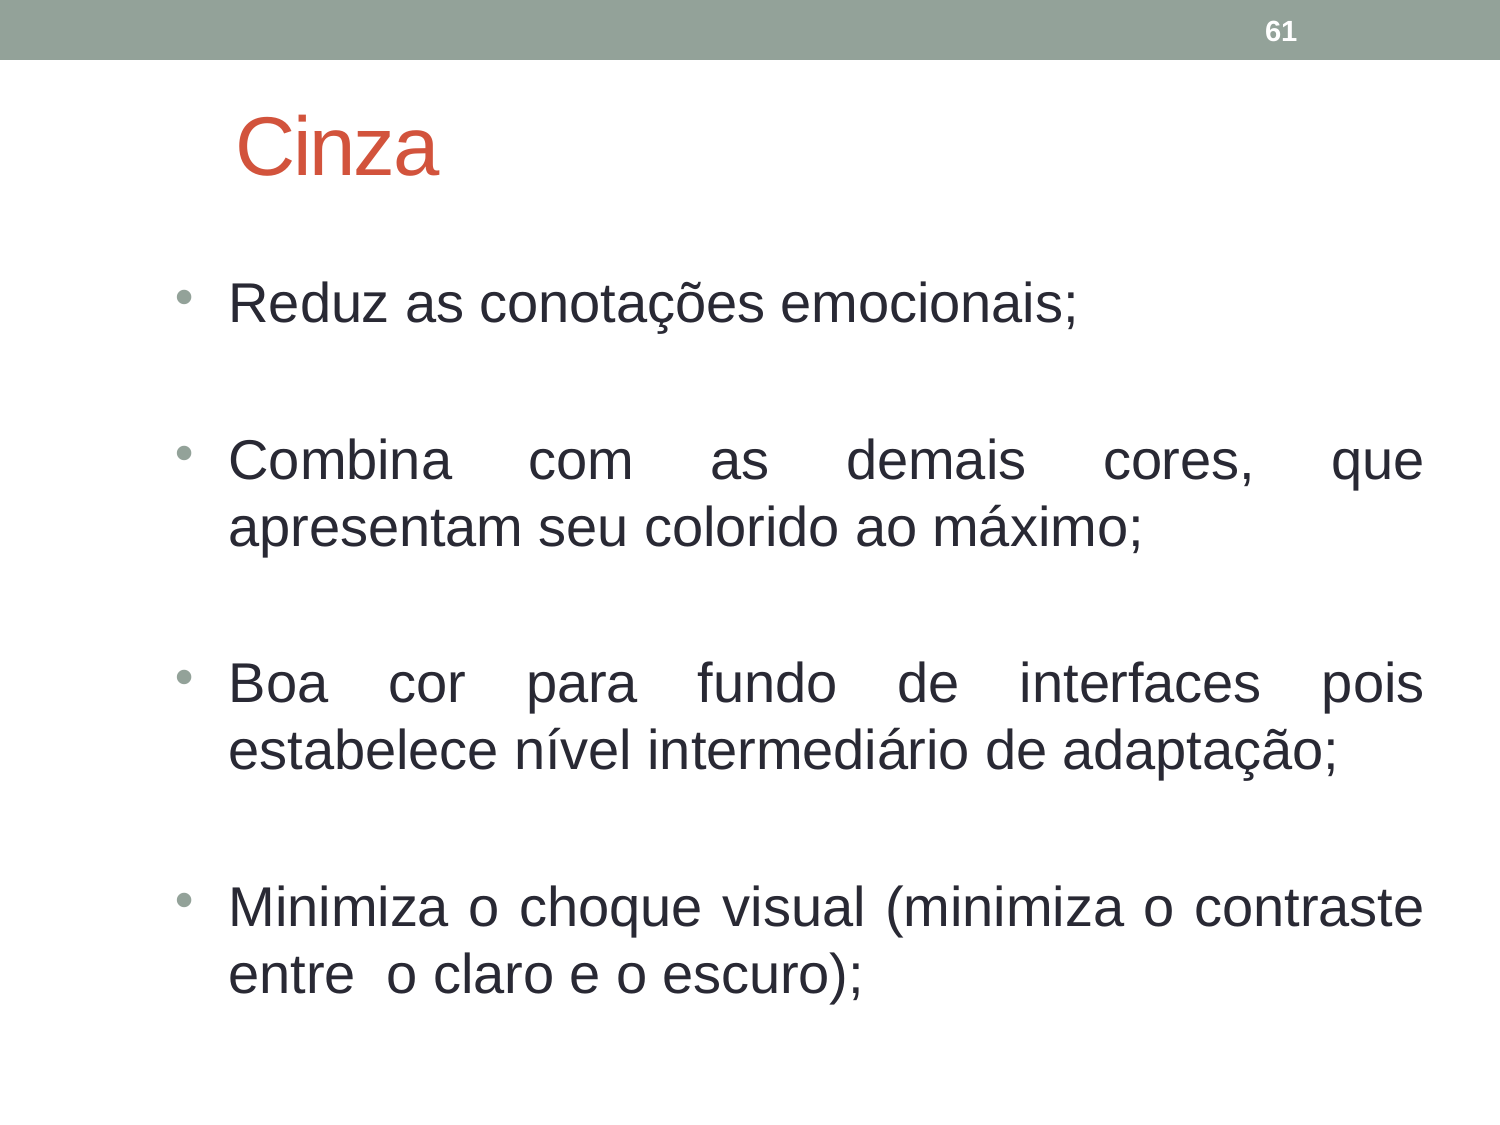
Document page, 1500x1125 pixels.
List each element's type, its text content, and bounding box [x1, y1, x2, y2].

list Reduz as conotações emocionais; Combina com as demais cores, que apresentam seu colorido ao máximo; Boa cor para fundo de interfaces pois estabelece nível intermediário de adaptação; Minimiza o choque visual (minimiza o contraste entre o claro e o escuro); [160, 263, 1425, 1010]
slide_number 61 [1250, 3, 1425, 57]
title Cinza [235, 45, 1466, 233]
